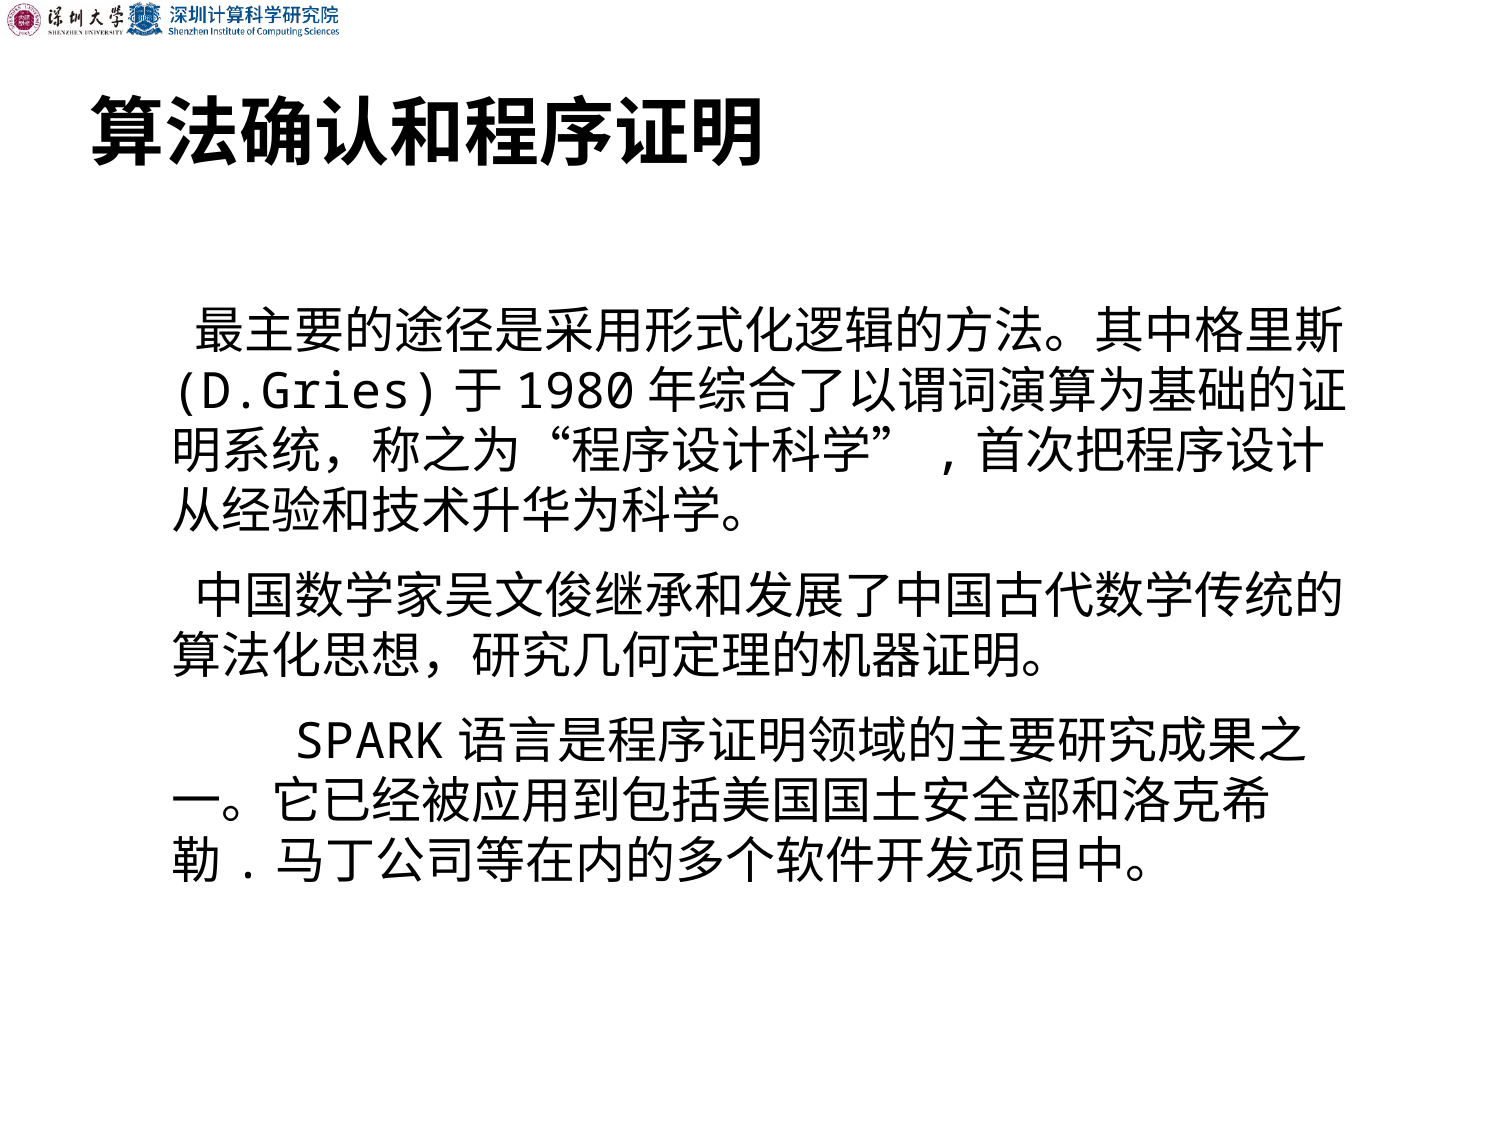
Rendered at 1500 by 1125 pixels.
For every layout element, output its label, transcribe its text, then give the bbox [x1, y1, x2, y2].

picture [125, 1, 340, 37]
text_box 算法确认和程序证明 [74, 53, 1425, 206]
text_box 最主要的途径是采用形式化逻辑的方法。其中格里斯(D.Gries)于1980年综合了以谓词演算为基础的证明系统，称之为“程序设计科学”,首次把程序设计从经验和技术升华为科学。 中国数学家吴文俊继承和发展了中国古代数学传统的算法化思想，研究几何定理的机器证明。 SPARK语言是程序证明领域的主要研究成果之一。它已经被应用到包括美国国土安全部和洛克希勒.马丁公司等在内的多个软件开发项目中。 [100, 290, 1365, 941]
picture [5, 1, 124, 36]
